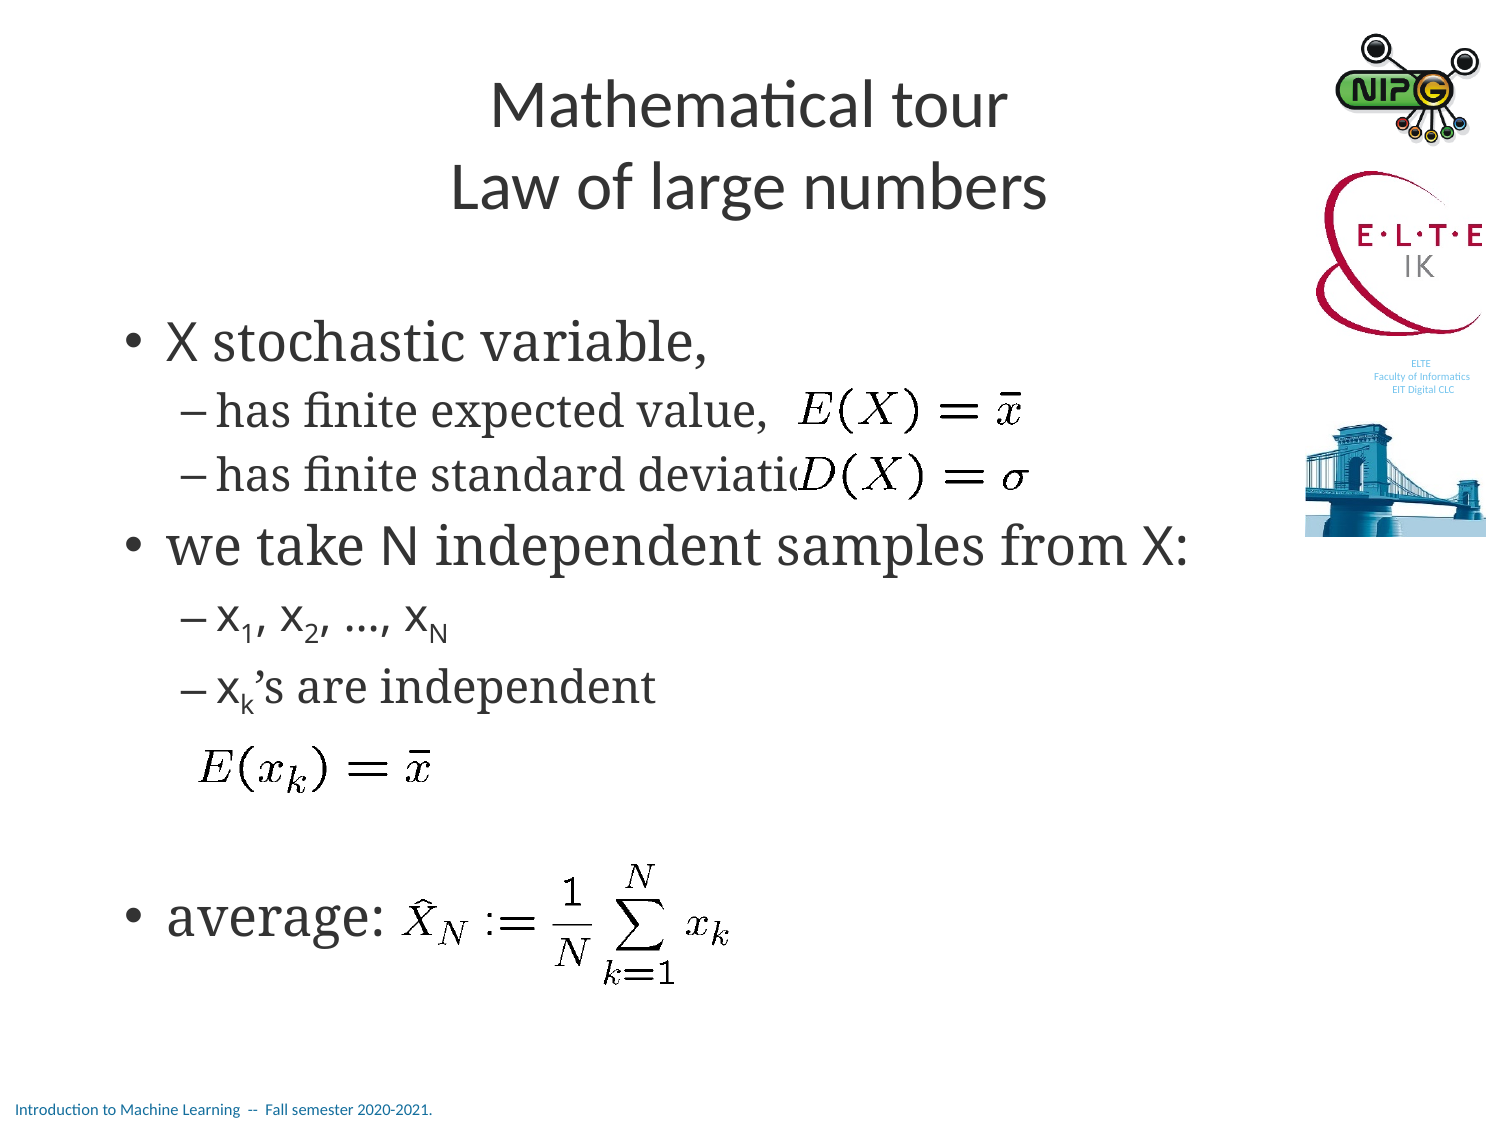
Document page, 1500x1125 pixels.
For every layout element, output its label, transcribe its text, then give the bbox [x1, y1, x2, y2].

picture [1316, 1, 1495, 336]
picture [196, 745, 431, 795]
picture [1391, 421, 1486, 537]
list X stochastic variable, has finite expected value, has finite standard deviation, we take N independent samples from X: x1, x2, …, xN xk’s are independent average: [109, 300, 1391, 1026]
title Mathematical tour Law of large numbers [109, 51, 1391, 300]
picture [796, 452, 1031, 501]
picture [796, 387, 1021, 435]
picture [399, 863, 730, 986]
